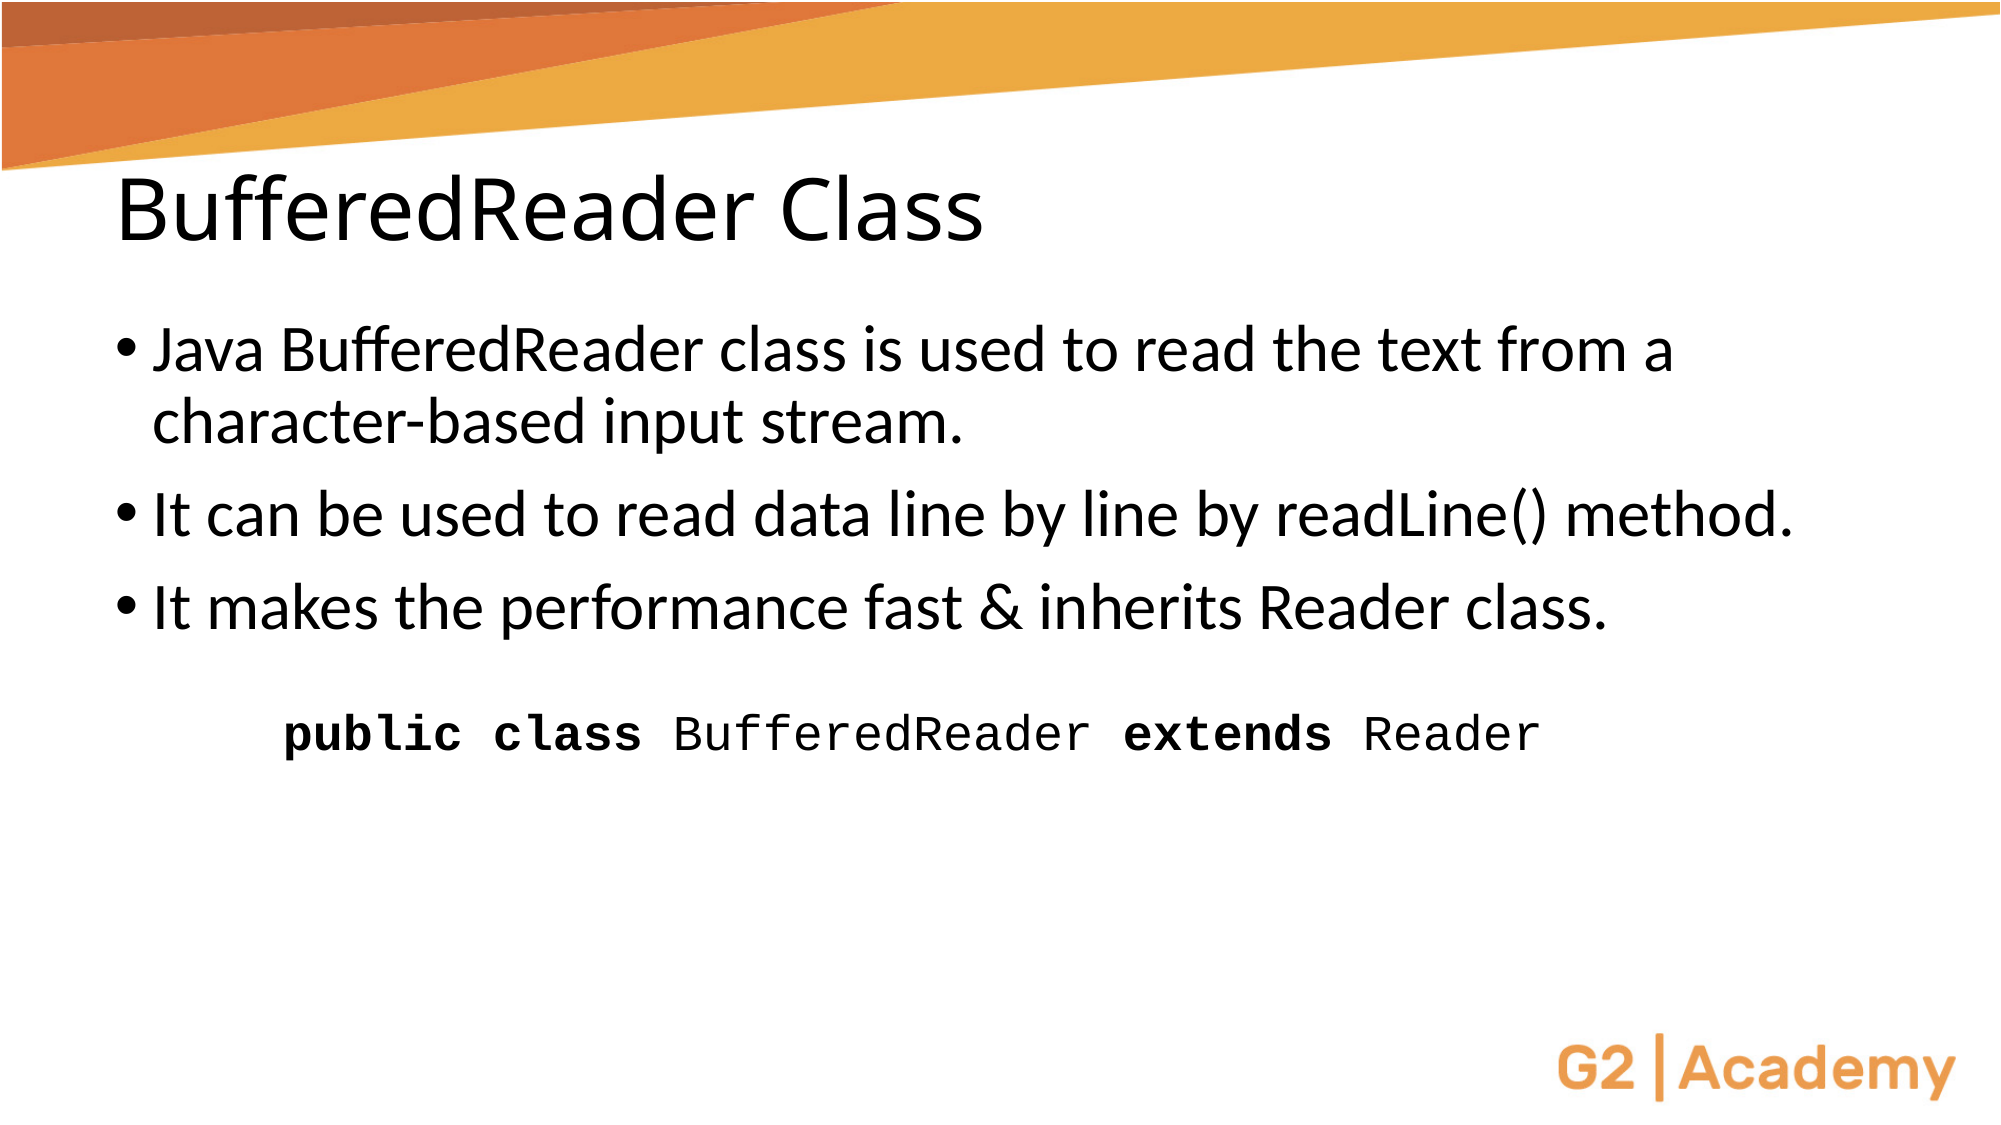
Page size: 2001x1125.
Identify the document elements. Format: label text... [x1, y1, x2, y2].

picture [1, 2, 2000, 1125]
title BufferedReader Class [99, 158, 1900, 267]
list Java BufferedReader class is used to read the text from a character-based input stream. It can be used to read data line by line by readLine() method. It makes the performance fast & inherits Reader class. public class BufferedReader extends Reader [99, 306, 1900, 1003]
